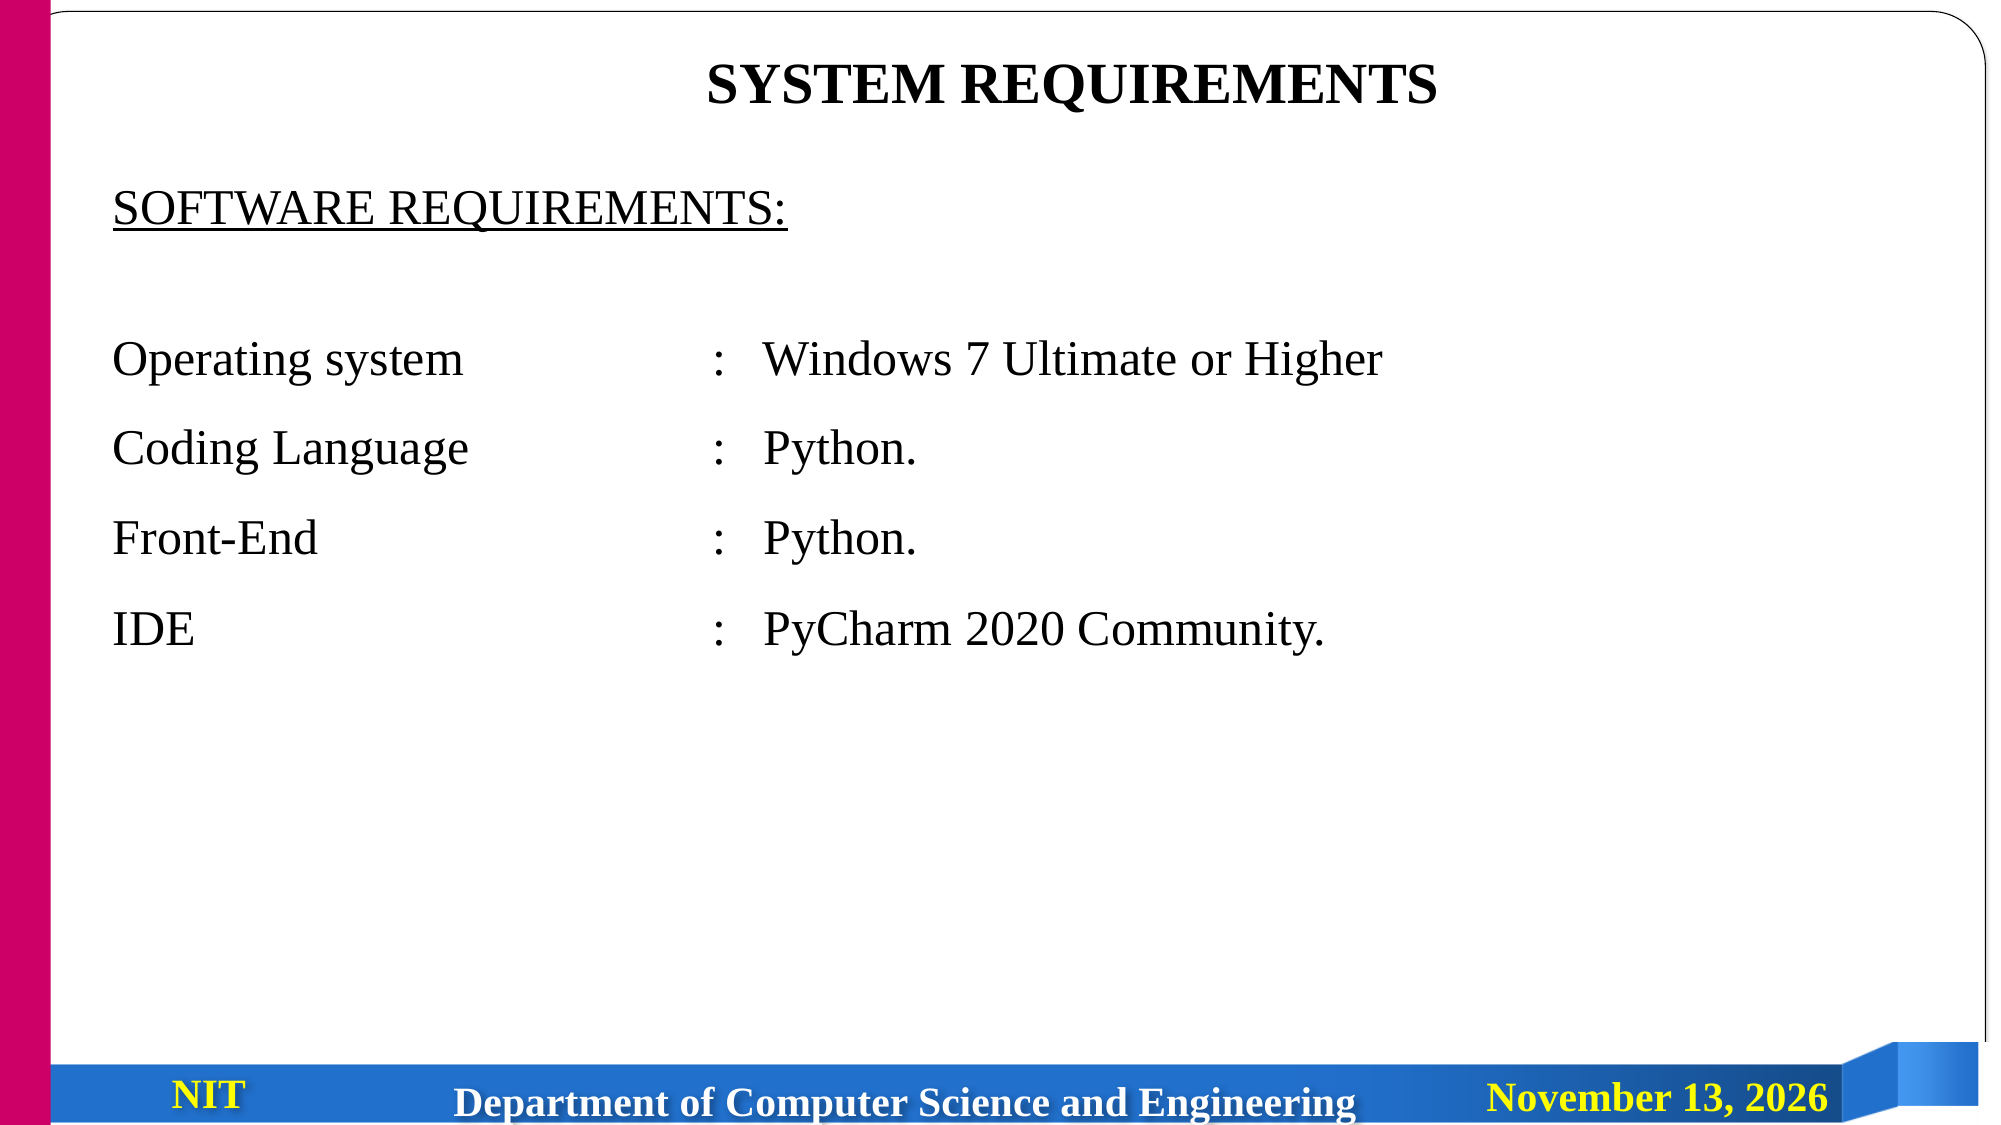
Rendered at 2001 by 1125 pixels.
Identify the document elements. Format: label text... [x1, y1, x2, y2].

text_box [0, 0, 51, 1125]
picture [38, 1042, 2000, 1125]
text_box SYSTEM REQUIREMENTS [692, 37, 1455, 123]
text_box SOFTWARE REQUIREMENTS: Operating system : Windows 7 Ultimate or Higher Coding Language : Python. Front-End : Python. IDE : PyCharm 2020 Community. [112, 174, 1613, 655]
